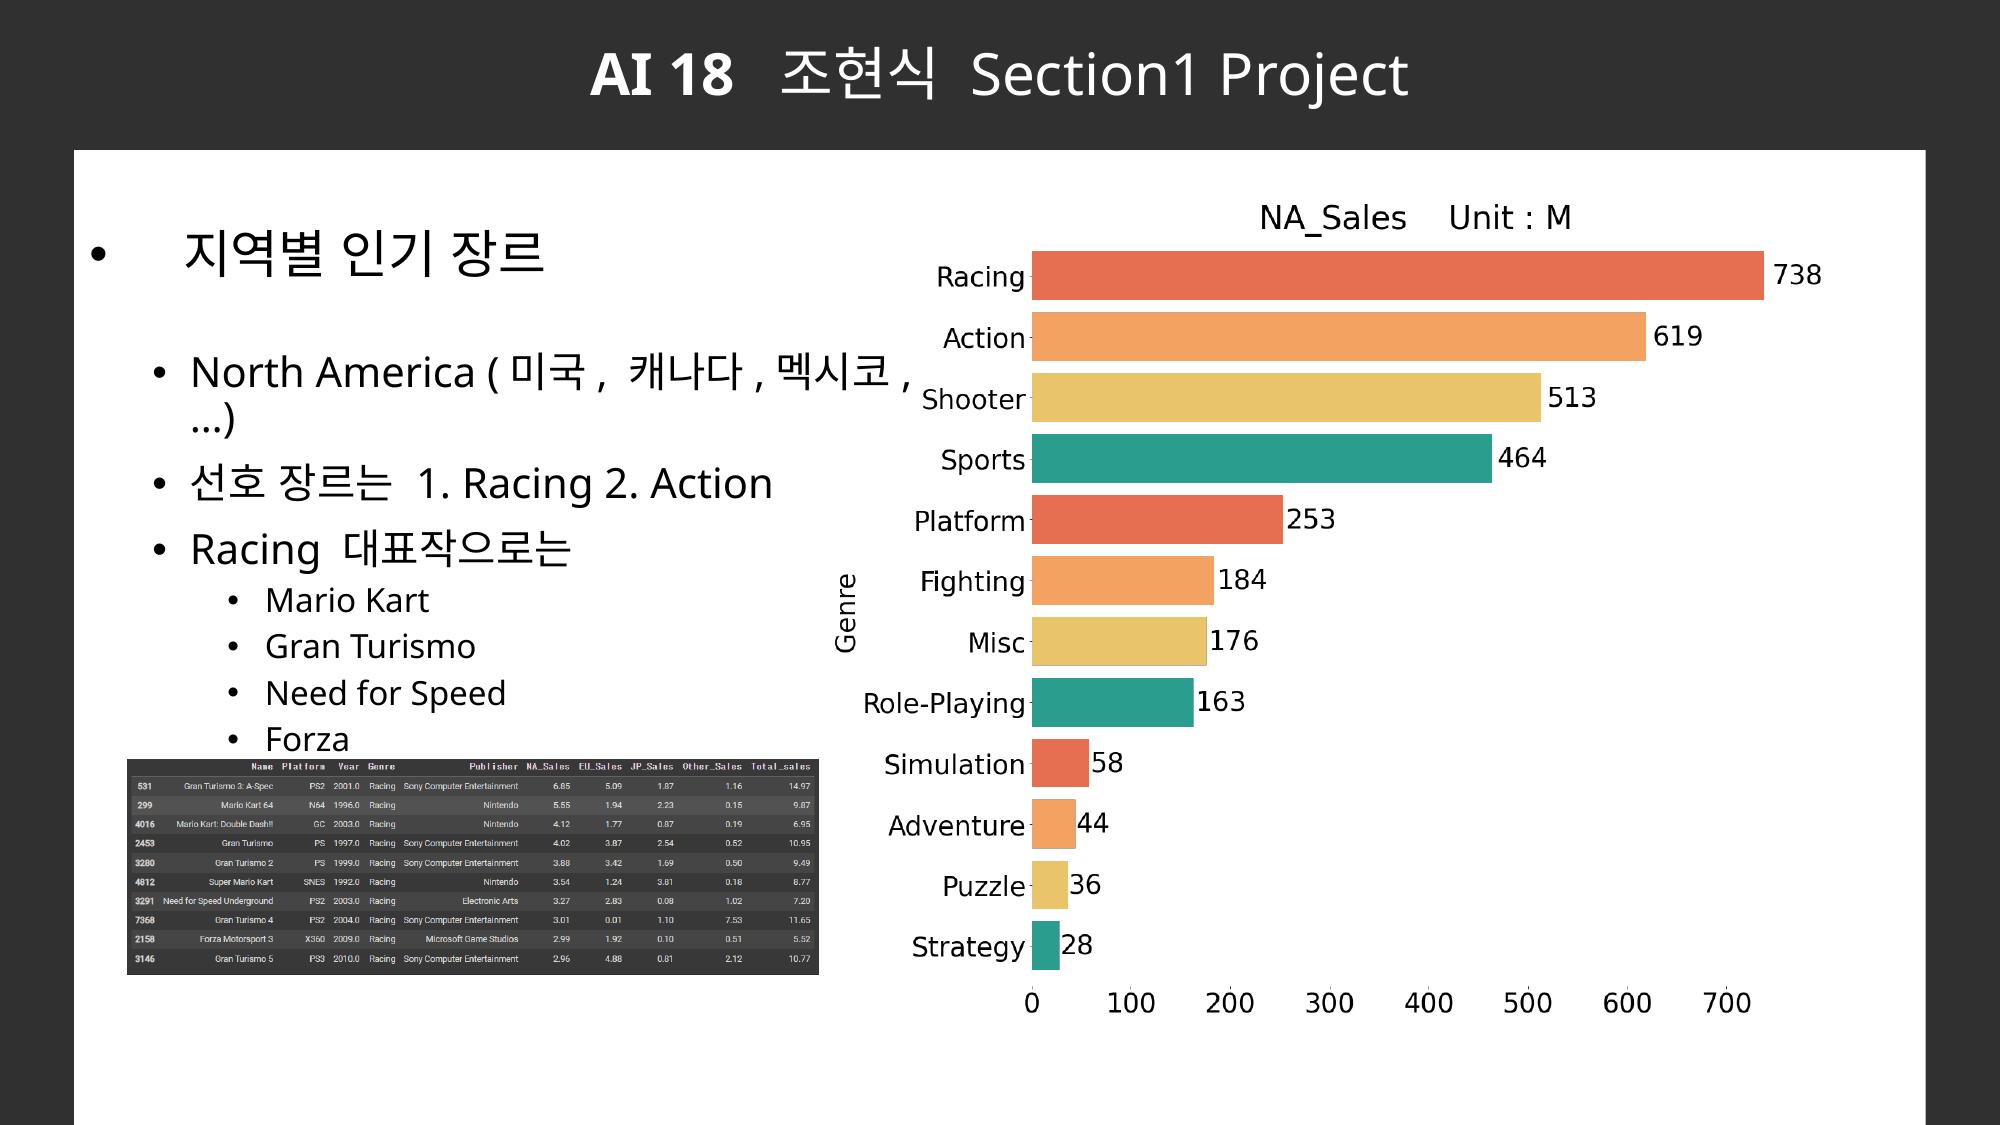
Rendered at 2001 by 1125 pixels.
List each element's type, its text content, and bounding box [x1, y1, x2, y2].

title 지역별 인기 장르 [74, 148, 1800, 366]
list North America (미국, 캐나다,멕시코,…) 선호 장르는 1. Racing 2. Action Racing 대표작으로는 Mario Kart Gran Turismo Need for Speed Forza [137, 344, 945, 1059]
text_box AI 18 조현식 Section1 Project [429, 0, 1571, 115]
text_box [73, 149, 1927, 1125]
picture [127, 759, 819, 975]
picture [827, 198, 1827, 1022]
